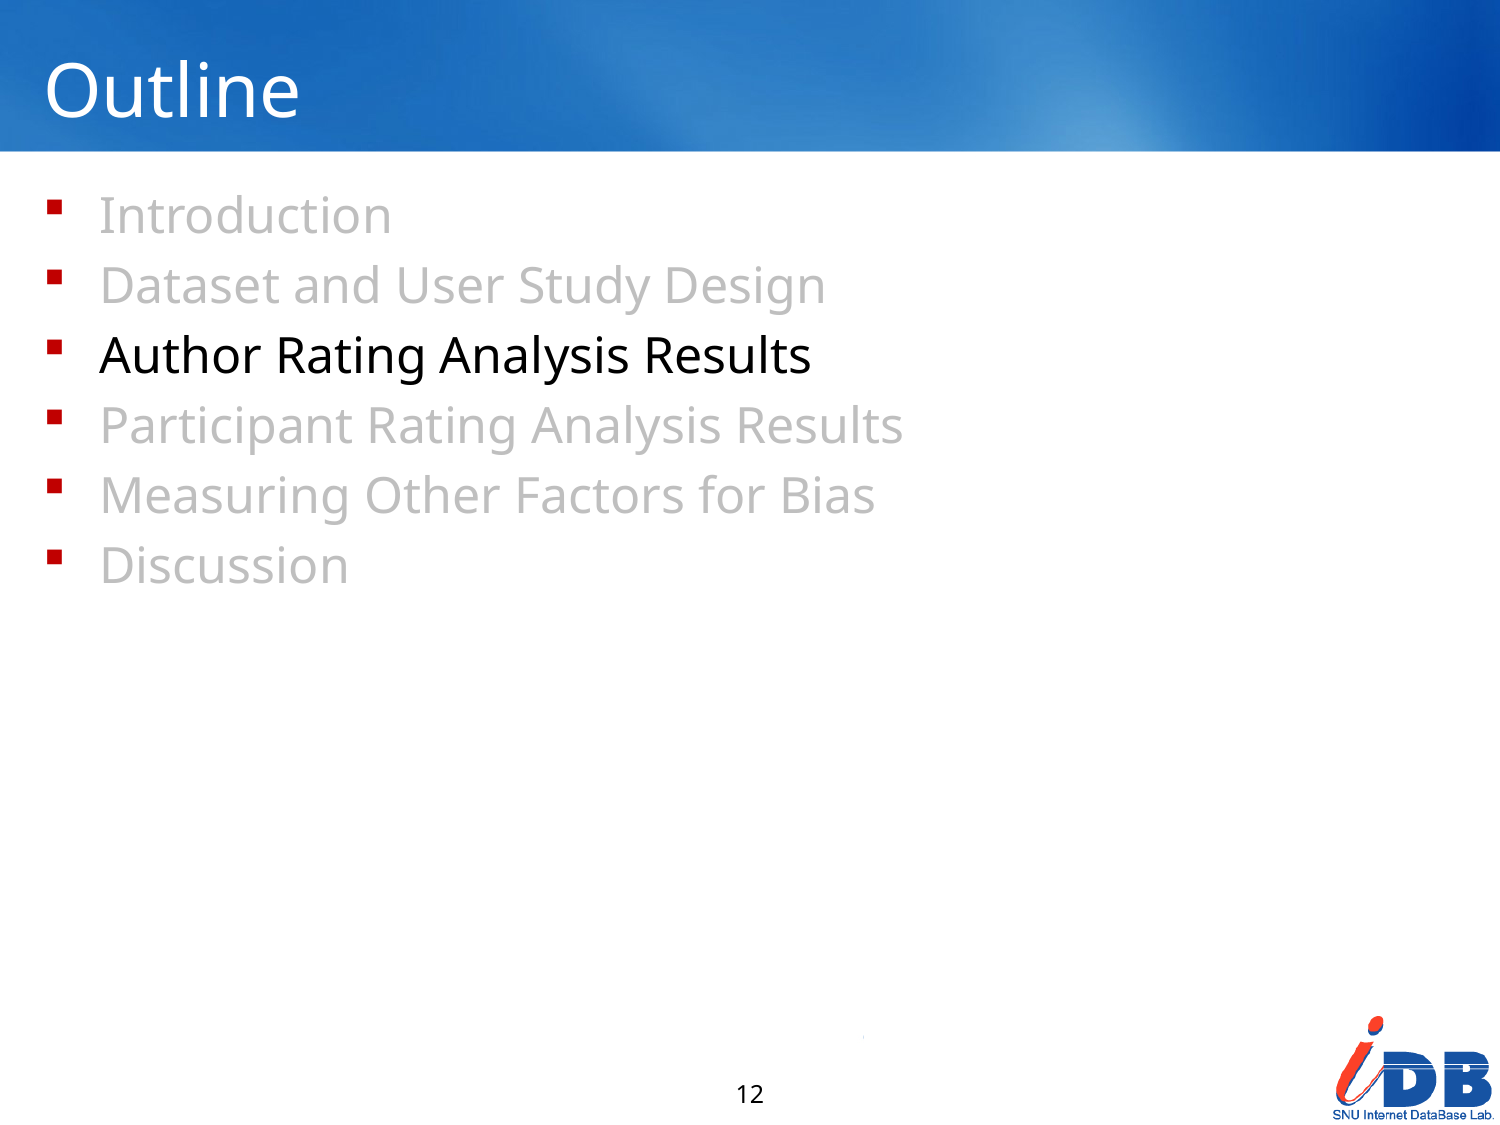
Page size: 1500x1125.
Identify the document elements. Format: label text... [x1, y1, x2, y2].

list Introduction Dataset and User Study Design Author Rating Analysis Results Participant Rating Analysis Results Measuring Other Factors for Bias Discussion [28, 175, 1472, 1067]
picture [0, 0, 1500, 1125]
title Outline [28, 23, 1472, 153]
slide_number 12 [697, 1078, 803, 1114]
